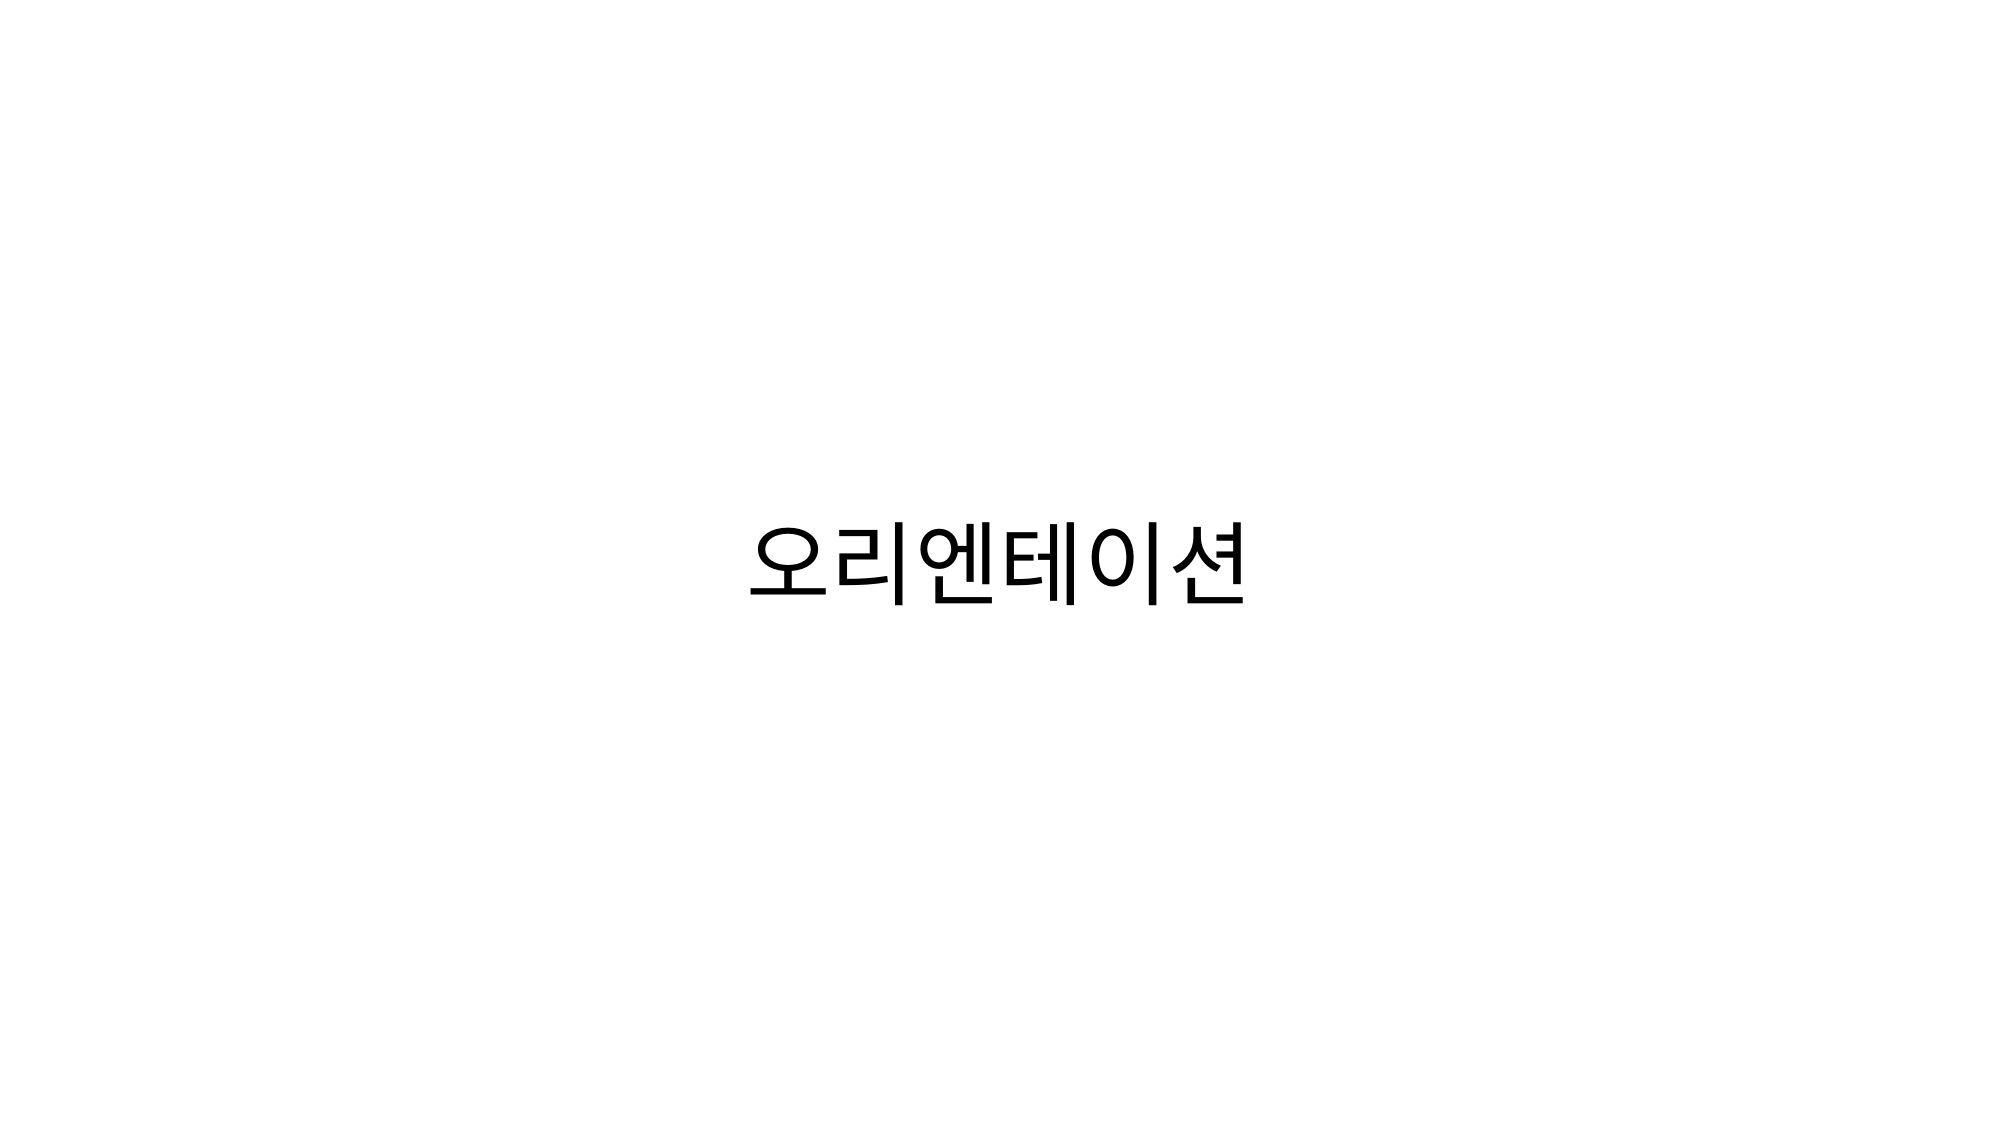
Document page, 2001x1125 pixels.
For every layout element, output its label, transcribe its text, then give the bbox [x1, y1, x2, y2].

text_box 오리엔테이션 [296, 499, 1704, 624]
